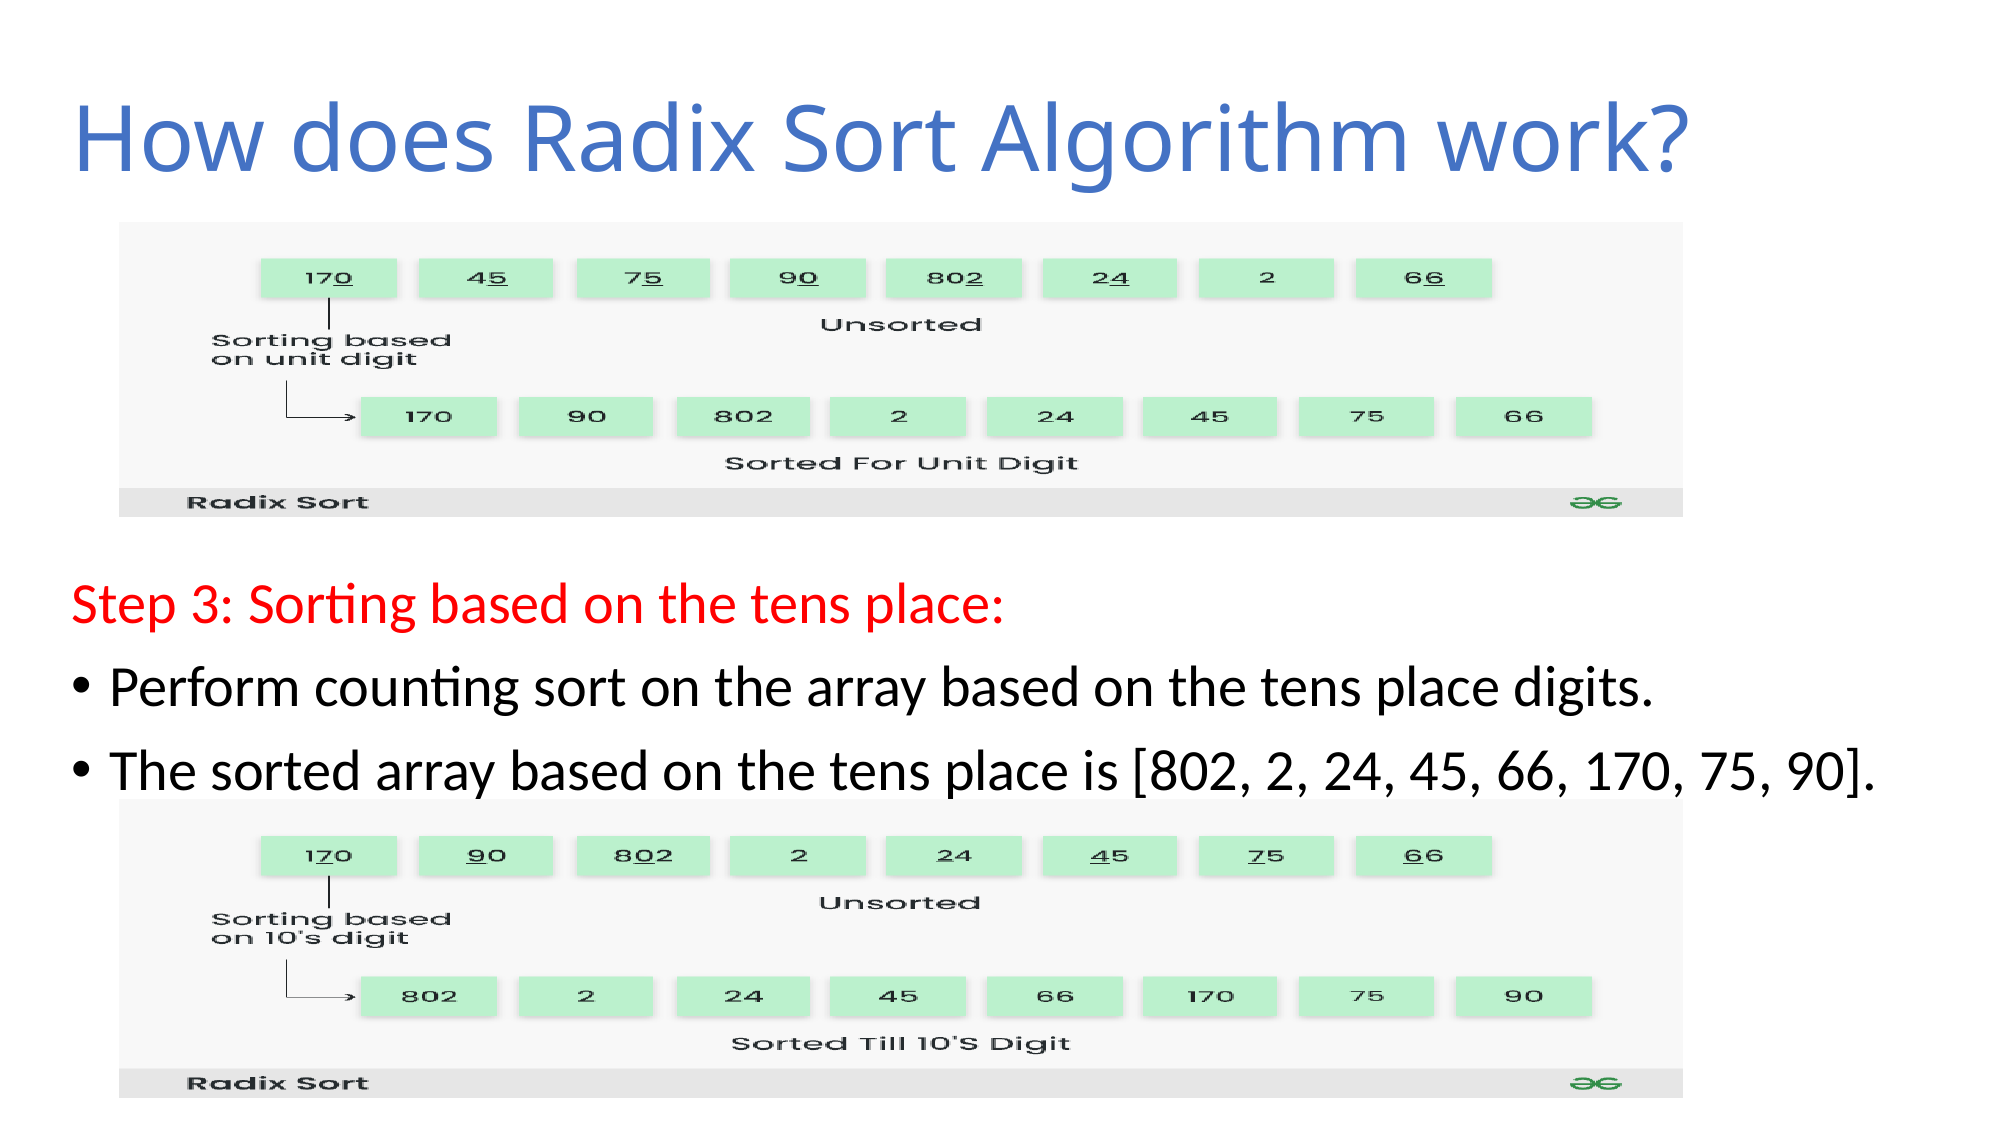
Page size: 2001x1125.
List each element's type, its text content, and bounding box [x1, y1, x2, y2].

list Step 3: Sorting based on the tens place: Perform counting sort on the array based on the tens place digits. The sorted array based on the tens place is [802, 2, 24, 45, 66, 170, 75, 90]. [56, 222, 1938, 1063]
title How does Radix Sort Algorithm work? [56, 59, 1938, 222]
picture [119, 799, 1683, 1098]
picture [119, 222, 1683, 517]
